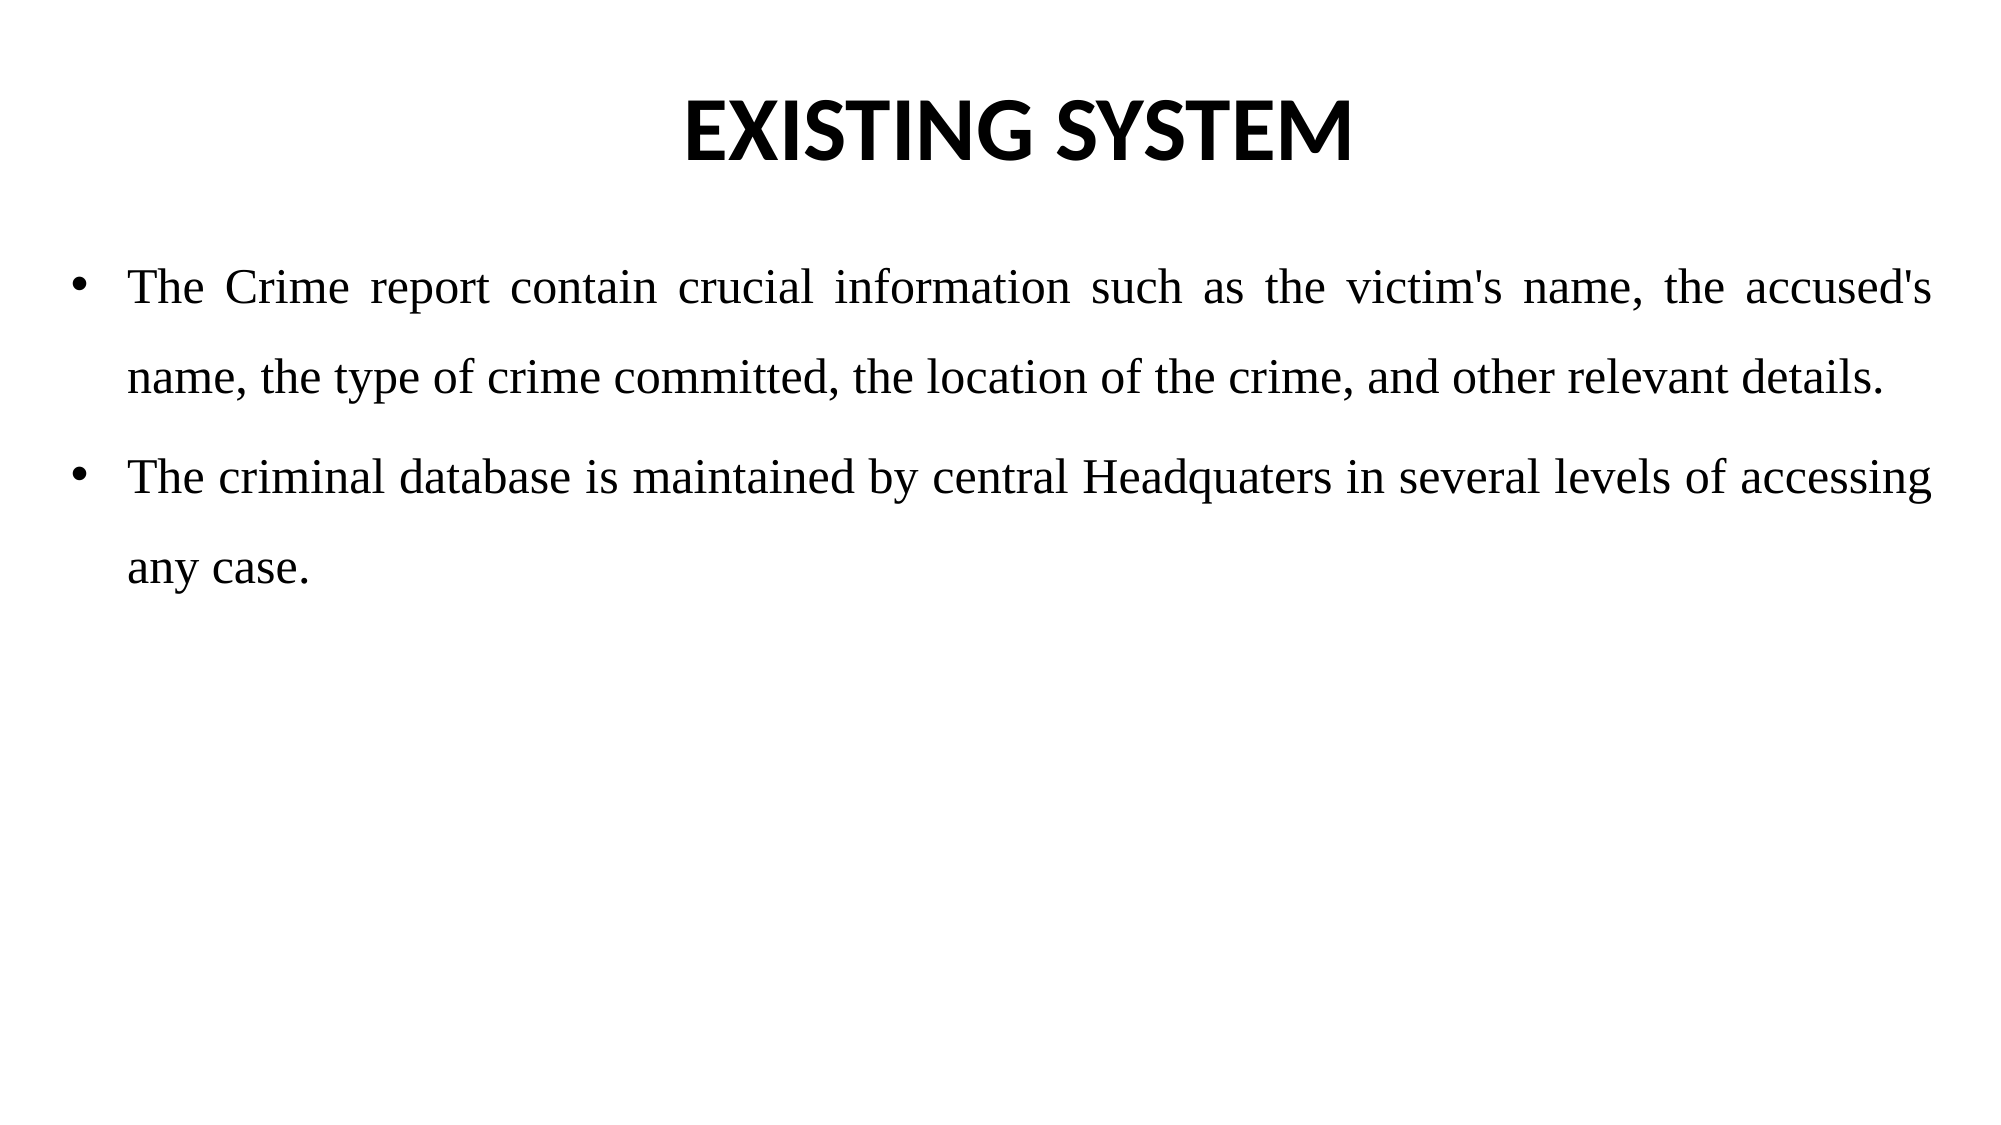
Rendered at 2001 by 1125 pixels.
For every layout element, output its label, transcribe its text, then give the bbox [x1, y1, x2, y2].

title EXISTING SYSTEM [289, 32, 1752, 215]
list The Crime report contain crucial information such as the victim's name, the accused's name, the type of crime committed, the location of the crime, and other relevant details. The criminal database is maintained by central Headquaters in several levels of accessing any case. [55, 216, 1950, 1108]
